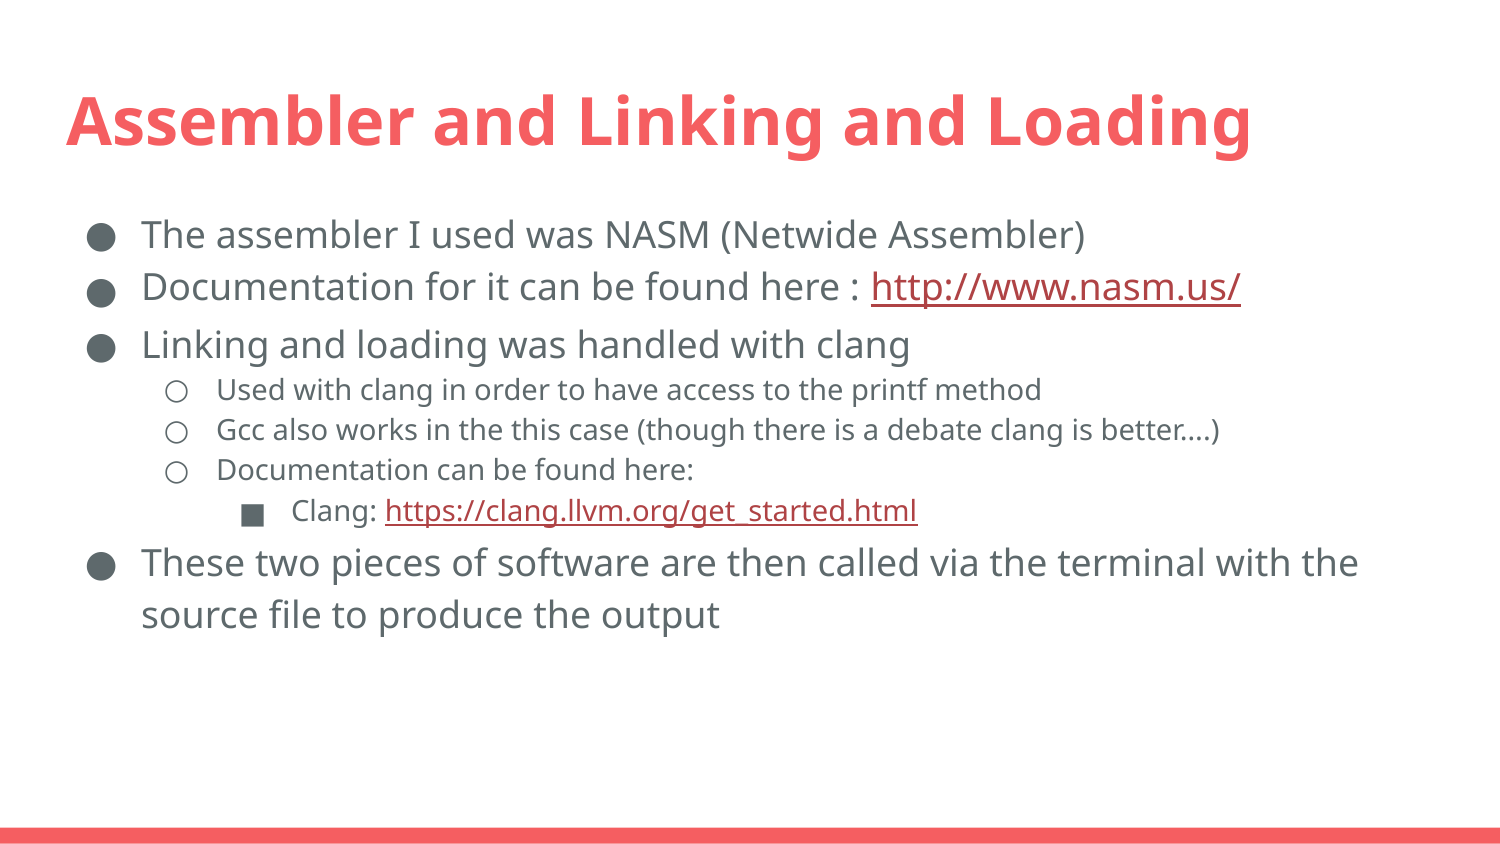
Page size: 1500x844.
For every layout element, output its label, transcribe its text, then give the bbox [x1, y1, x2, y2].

list The assembler I used was NASM (Netwide Assembler) Documentation for it can be found here : http://www.nasm.us/ Linking and loading was handled with clang Used with clang in order to have access to the printf method Gcc also works in the this case (though there is a debate clang is better….) Documentation can be found here: Clang: https://clang.llvm.org/get_started.html These two pieces of software are then called via the terminal with the source file to produce the output [51, 189, 1449, 750]
title Assembler and Linking and Loading [51, 64, 1449, 167]
